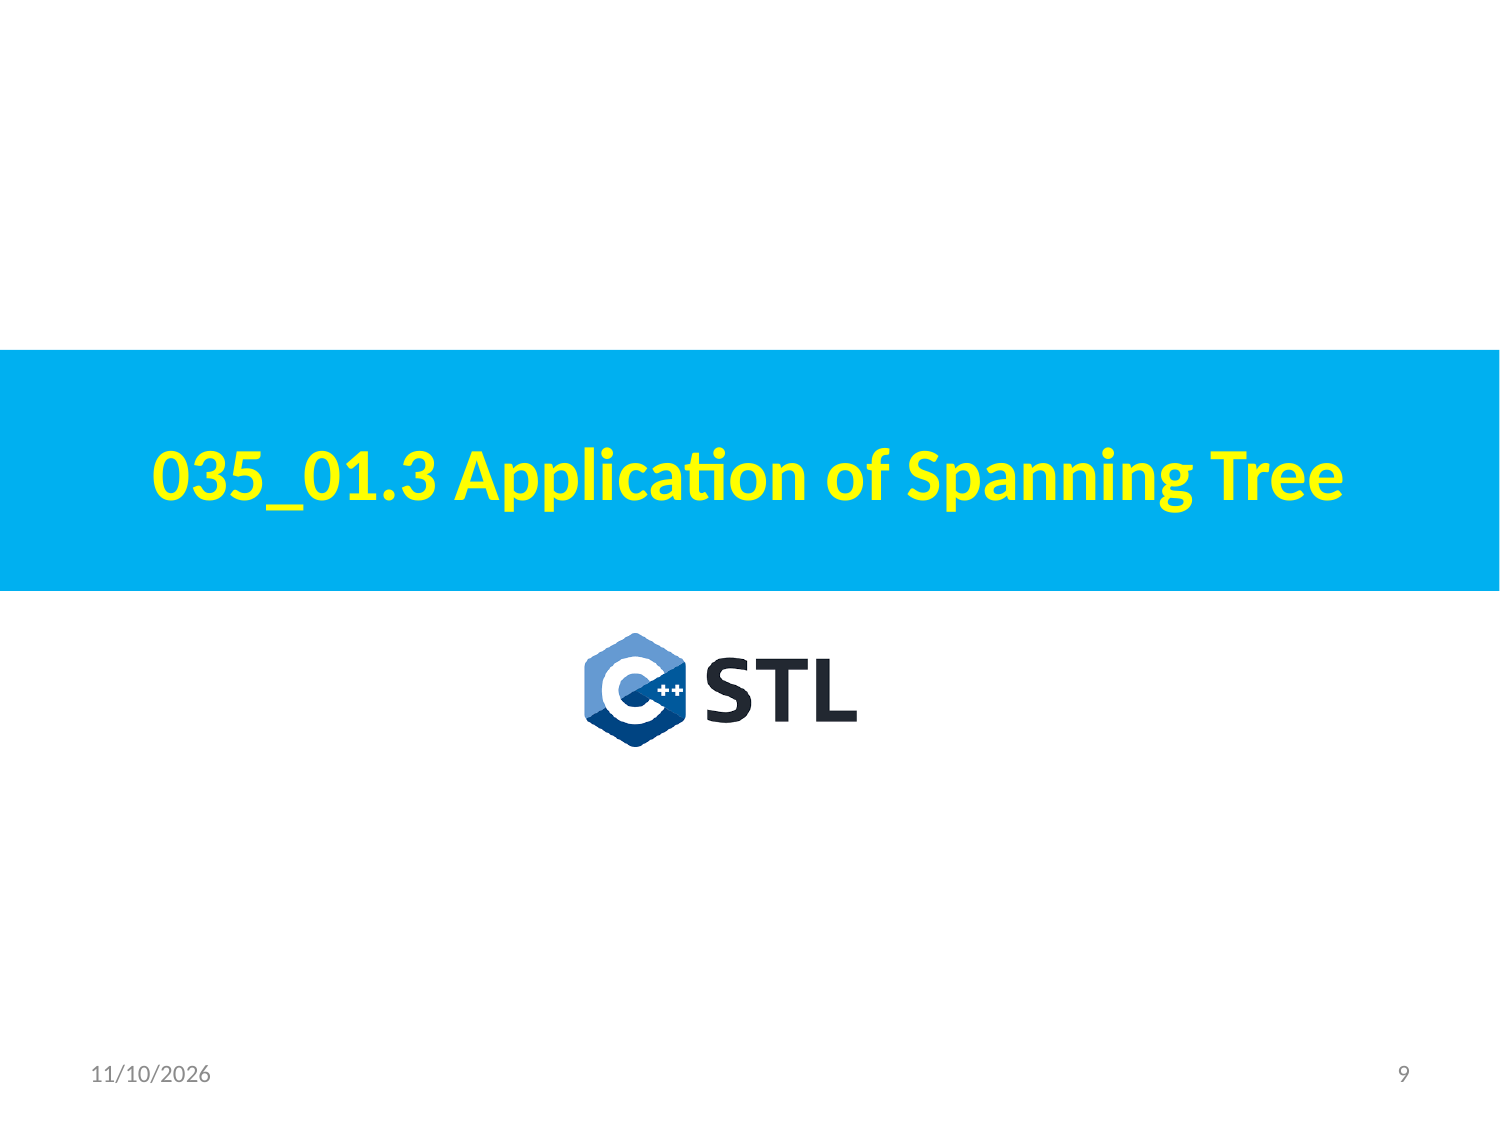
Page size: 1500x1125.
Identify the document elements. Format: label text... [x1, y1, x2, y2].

picture [584, 633, 857, 747]
title 035_01.3 Application of Spanning Tree [0, 349, 1500, 591]
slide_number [75, 1042, 425, 1103]
slide_number 9 [1074, 1042, 1425, 1103]
